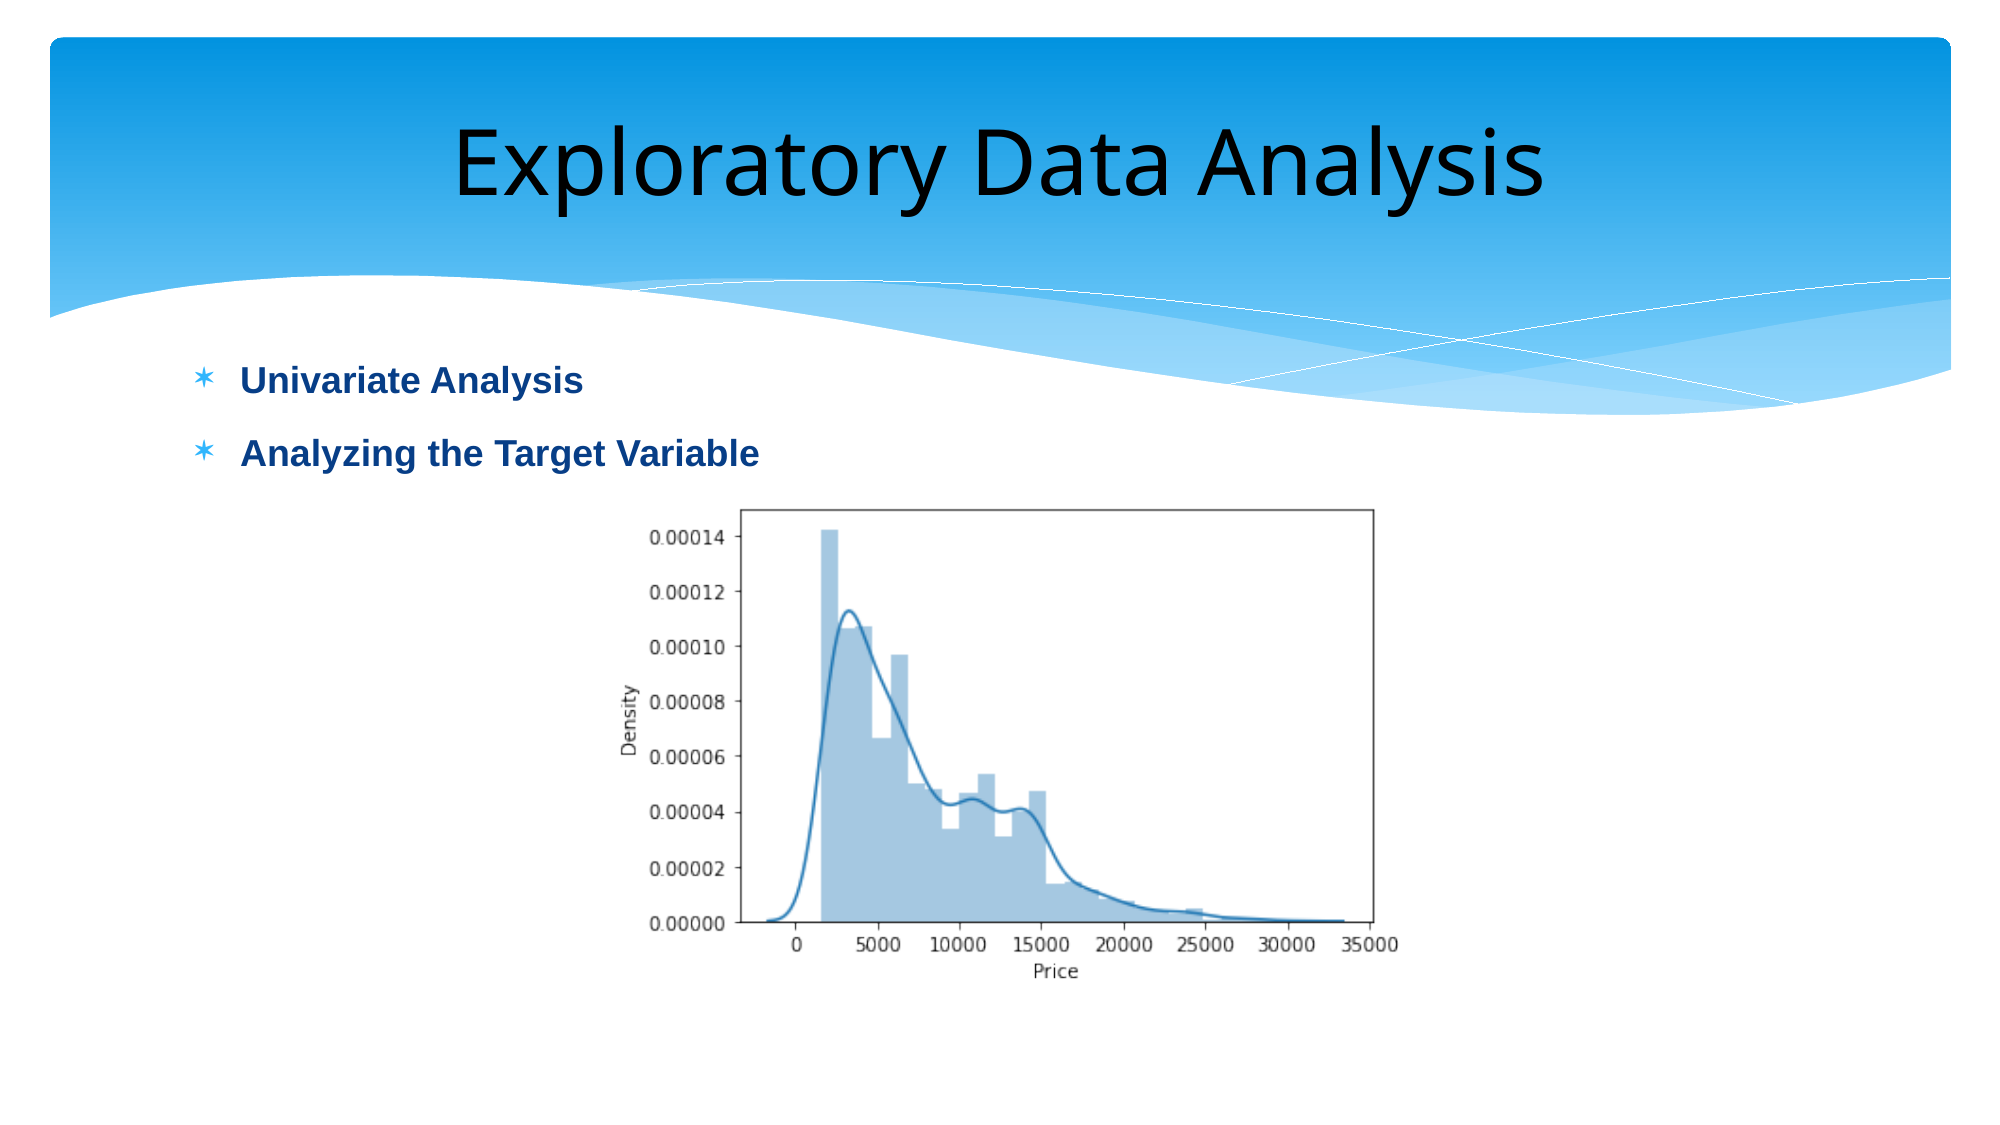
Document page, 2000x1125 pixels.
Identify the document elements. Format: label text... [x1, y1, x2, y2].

list Univariate Analysis Analyzing the Target Variable [179, 345, 1841, 1024]
title Exploratory Data Analysis [99, 55, 1900, 261]
picture [607, 498, 1413, 994]
